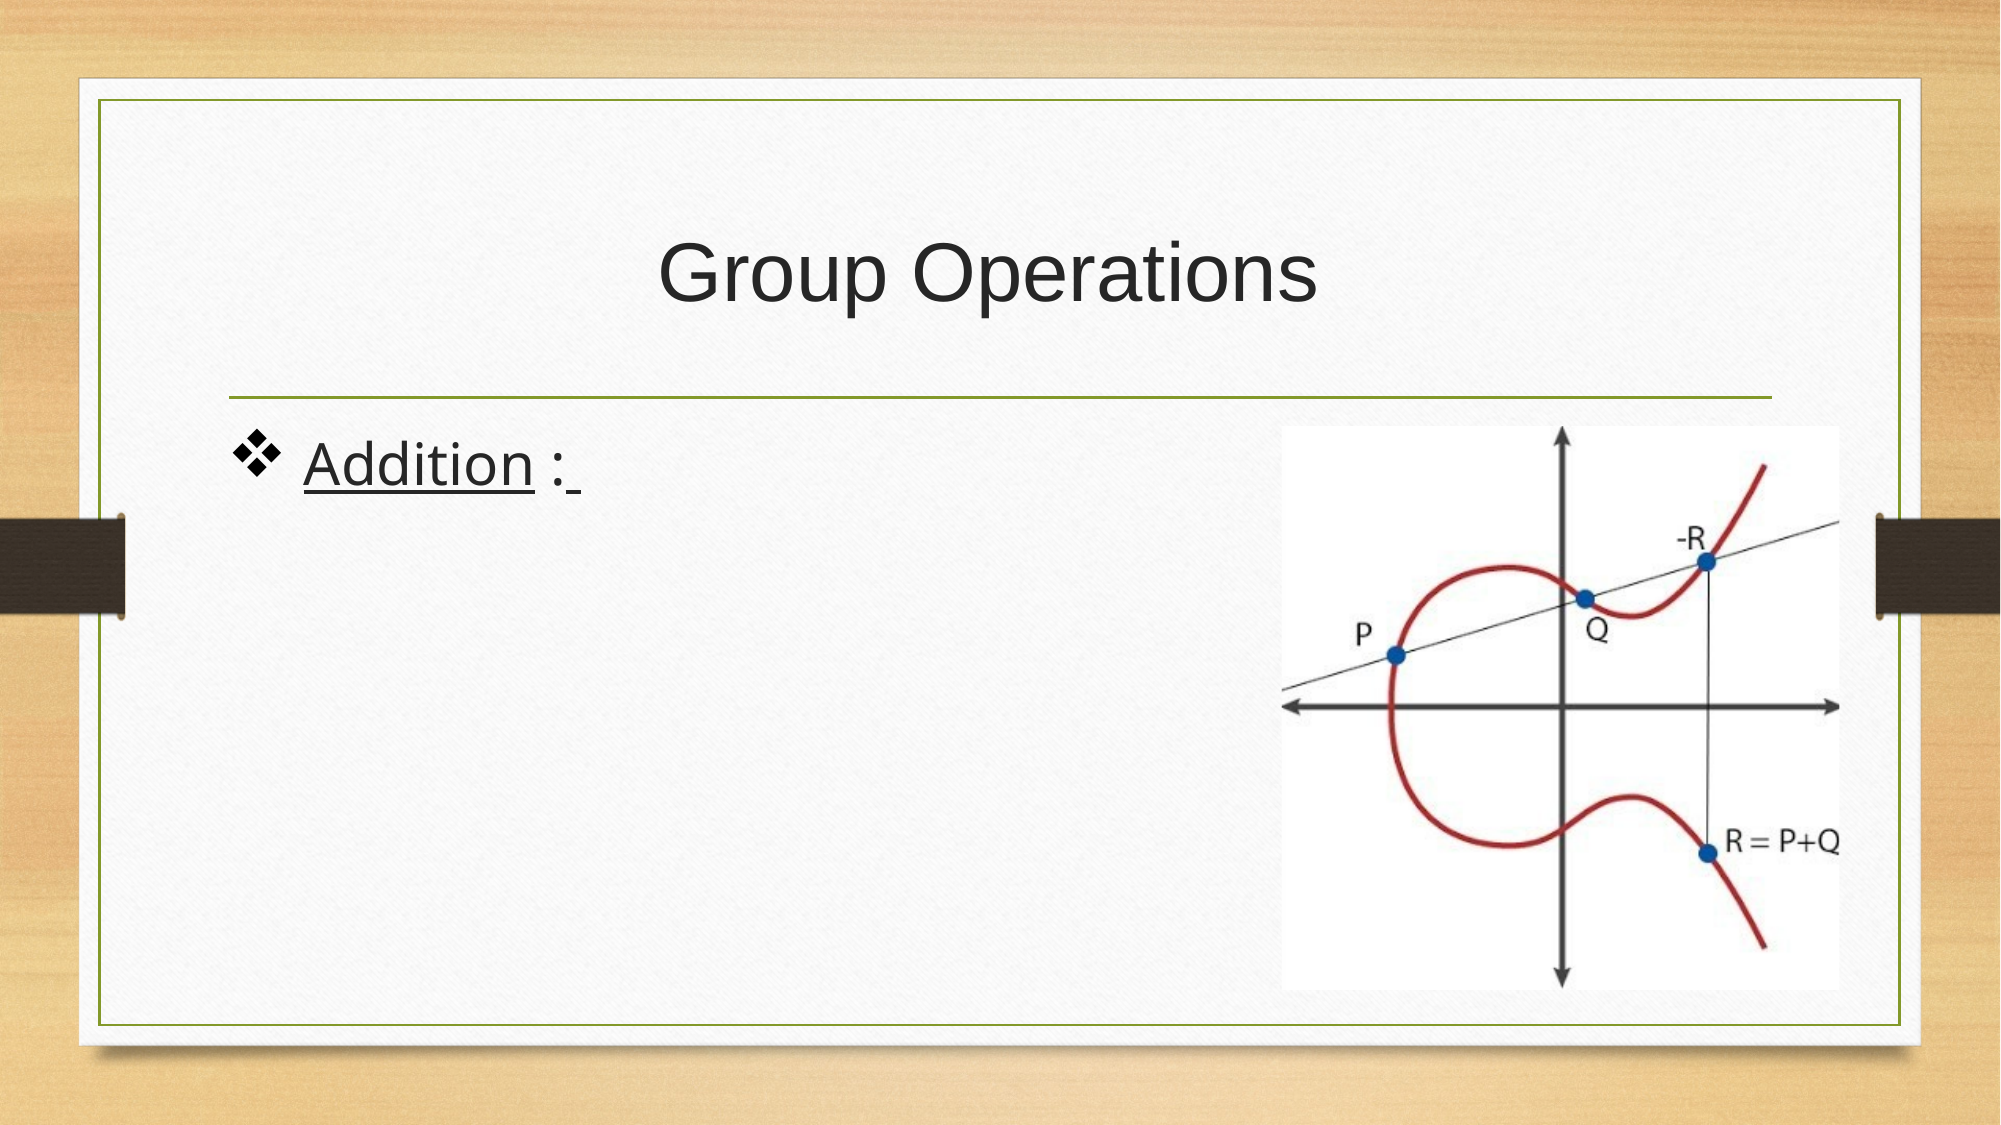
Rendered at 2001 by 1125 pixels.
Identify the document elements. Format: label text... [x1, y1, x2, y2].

picture [0, 0, 2001, 1125]
title Group Operations [212, 161, 1788, 375]
